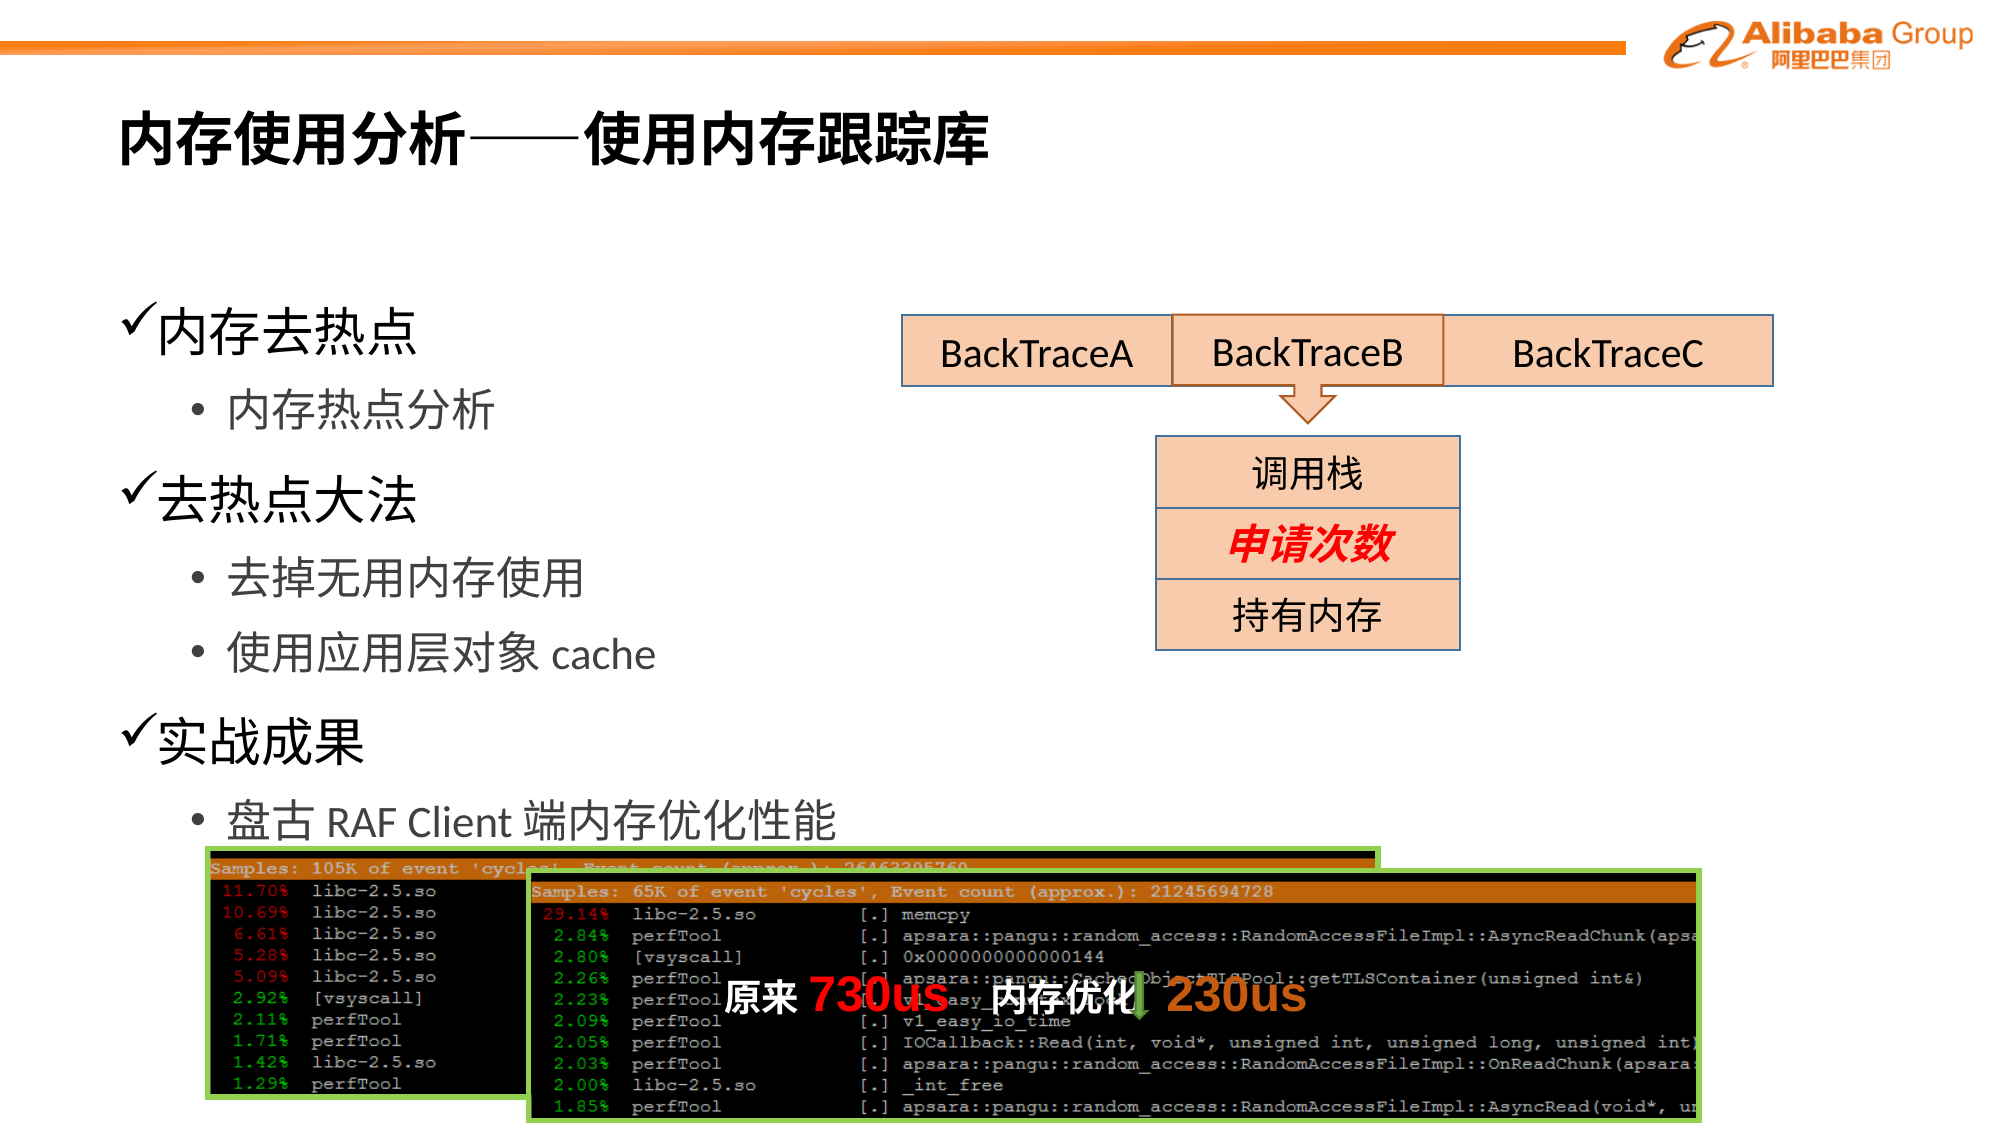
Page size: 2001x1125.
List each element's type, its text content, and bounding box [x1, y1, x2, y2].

picture [0, 41, 1626, 55]
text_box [901, 314, 1773, 651]
title 内存使用分析——使用内存跟踪库 [102, 75, 1769, 209]
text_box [531, 873, 1696, 1118]
picture [1661, 21, 1973, 76]
list 内存去热点 内存热点分析 去热点大法 去掉无用内存使用 使用应用层对象cache 实战成果 盘古RAF Client端内存优化性能 [102, 278, 1957, 856]
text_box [674, 953, 1315, 1030]
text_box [210, 851, 1375, 1095]
